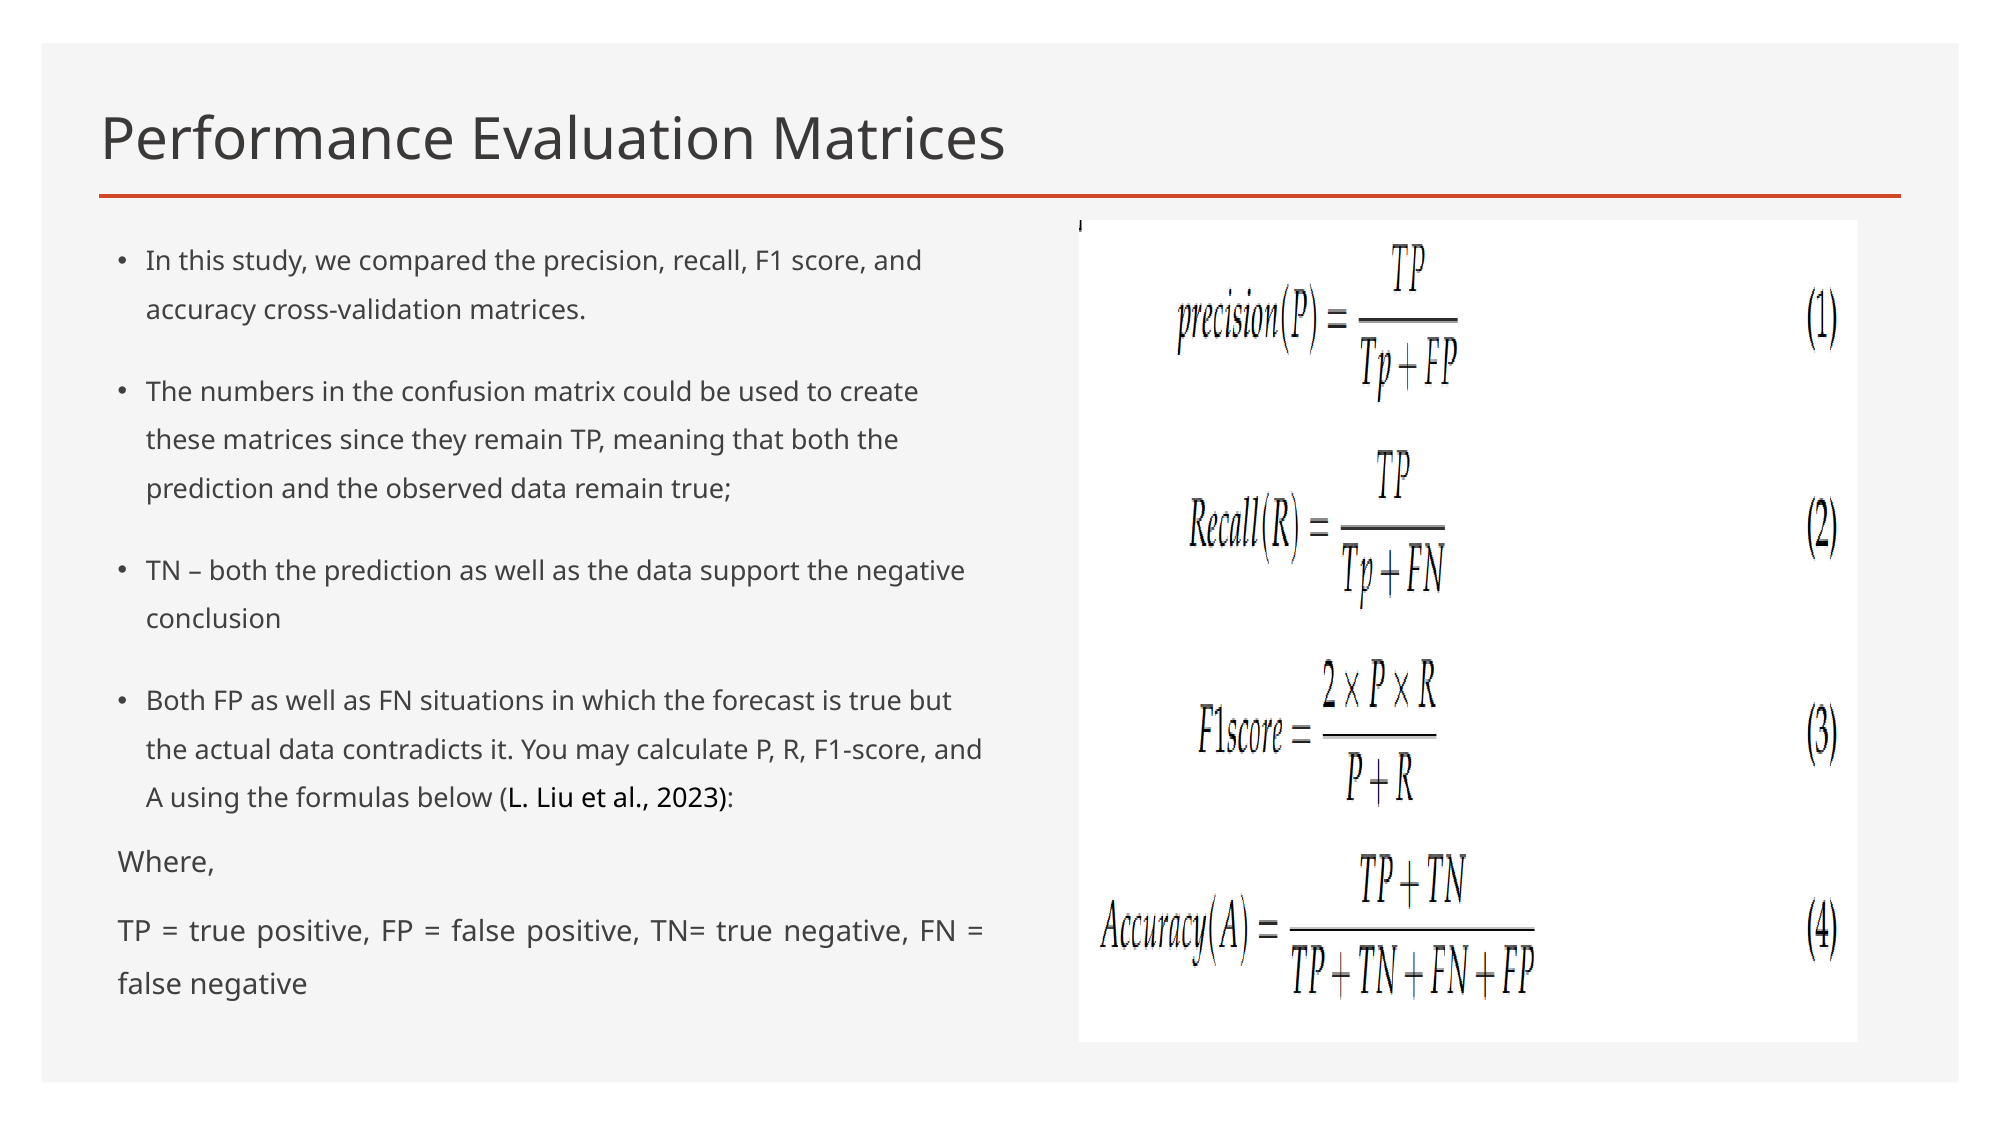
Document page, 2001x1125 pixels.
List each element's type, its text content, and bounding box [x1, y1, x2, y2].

title Performance Evaluation Matrices [85, 73, 1214, 179]
list In this study, we compared the precision, recall, F1 score, and accuracy cross-validation matrices. The numbers in the confusion matrix could be used to create these matrices since they remain TP, meaning that both the prediction and the observed data remain true; TN – both the prediction as well as the data support the negative conclusion Both FP as well as FN situations in which the forecast is true but the actual data contradicts it. You may calculate P, R, F1-score, and A using the formulas below (L. Liu et al., 2023): Where, TP = true positive, FP = false positive, TN= true negative, FN = false negative [102, 220, 1000, 1052]
picture [1079, 220, 1858, 1043]
